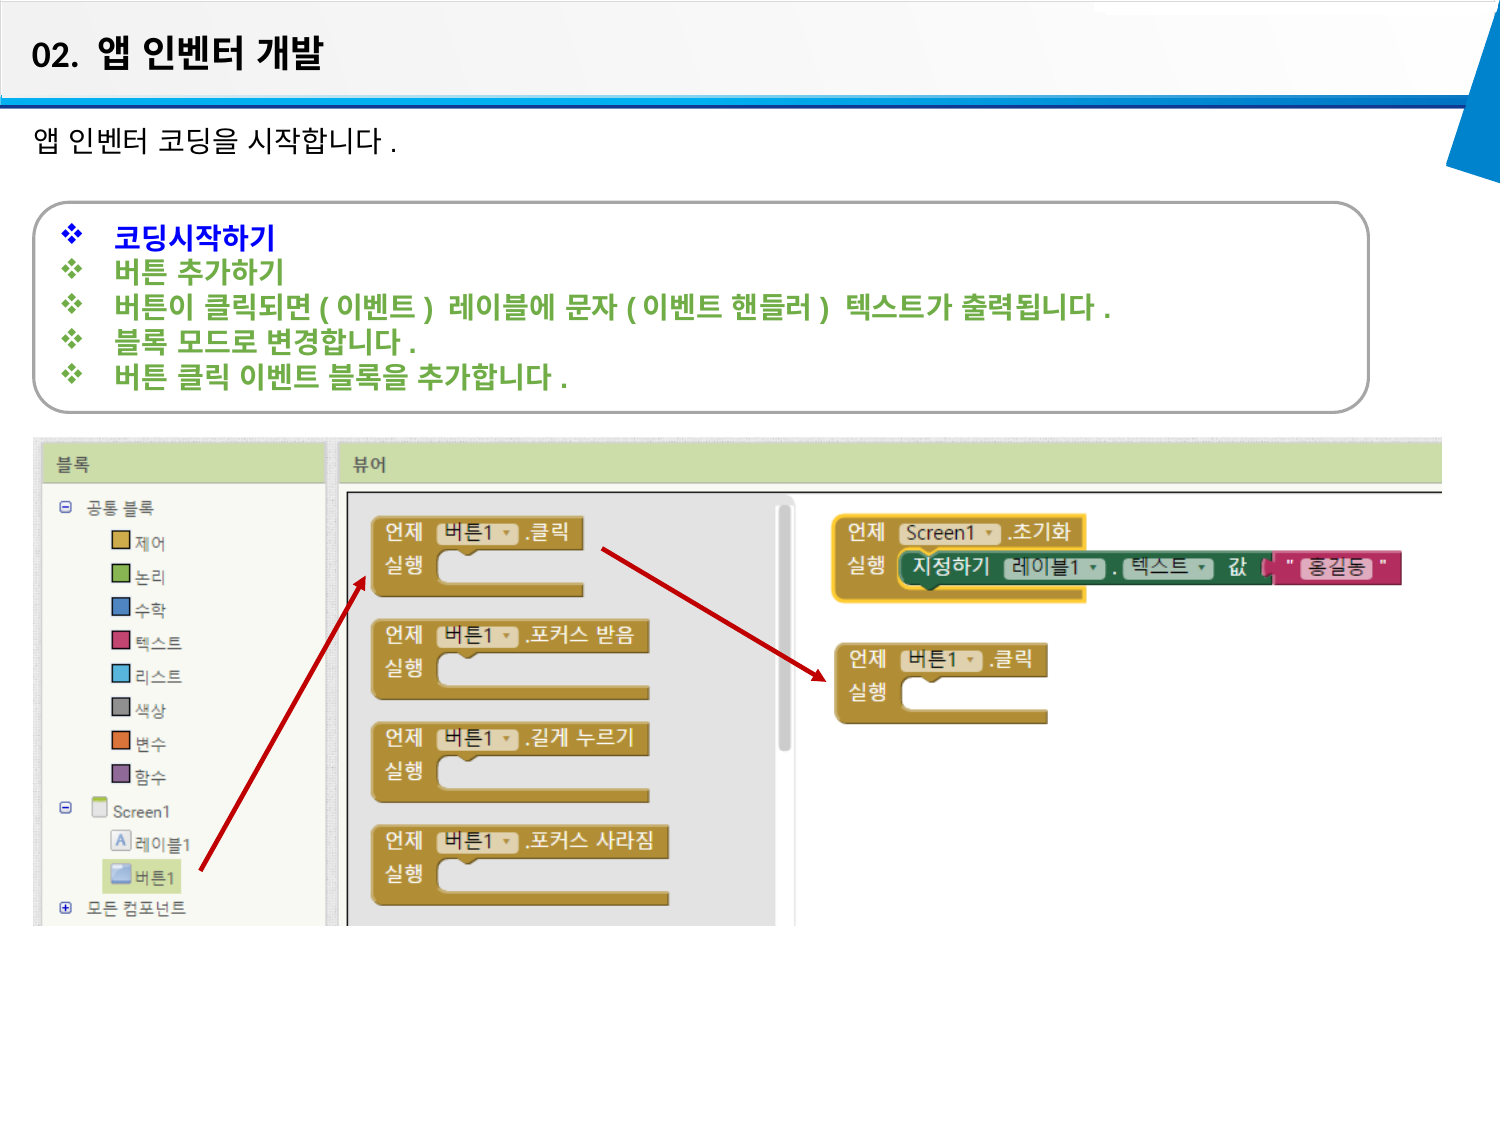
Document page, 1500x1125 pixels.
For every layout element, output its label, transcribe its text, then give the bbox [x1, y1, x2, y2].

text_box 앱 인벤터 코딩을 시작합니다. [33, 123, 1426, 159]
picture [33, 437, 1442, 927]
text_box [601, 548, 827, 682]
text_box 코딩시작하기 버튼 추가하기 버튼이 클릭되면(이벤트) 레이블에 문자(이벤트 핸들러) 텍스트가 출력됩니다. 블록 모드로 변경합니다. 버튼 클릭 이벤트 블록을 추가합니다. [33, 202, 1369, 413]
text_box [200, 575, 366, 871]
text_box 02. 앱 인벤터 개발 [17, 22, 341, 83]
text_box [1446, 1, 1500, 184]
